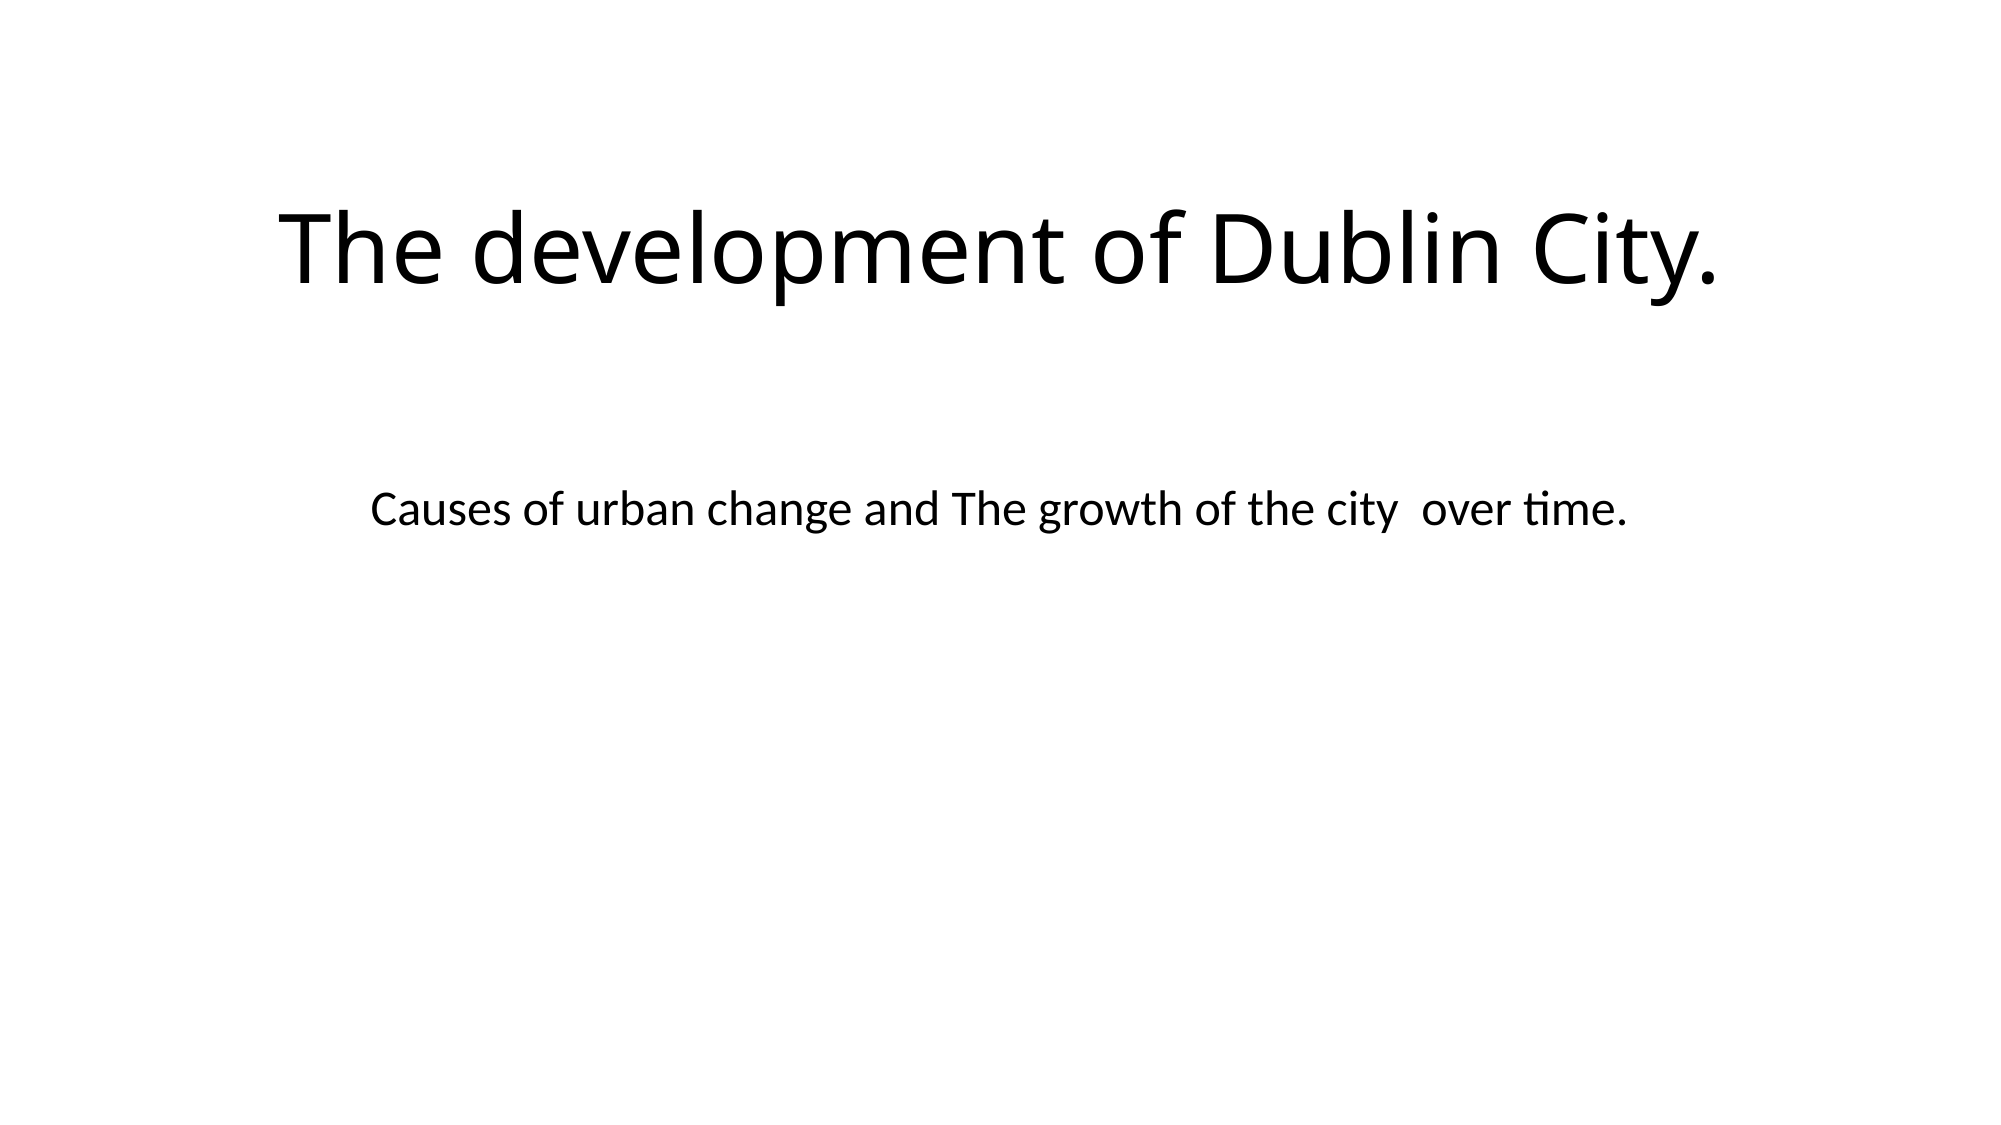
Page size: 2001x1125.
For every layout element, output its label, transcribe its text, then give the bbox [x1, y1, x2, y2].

title The development of Dublin City. [249, 184, 1750, 312]
subtitle Causes of urban change and The growth of the city over time. [249, 474, 1750, 632]
